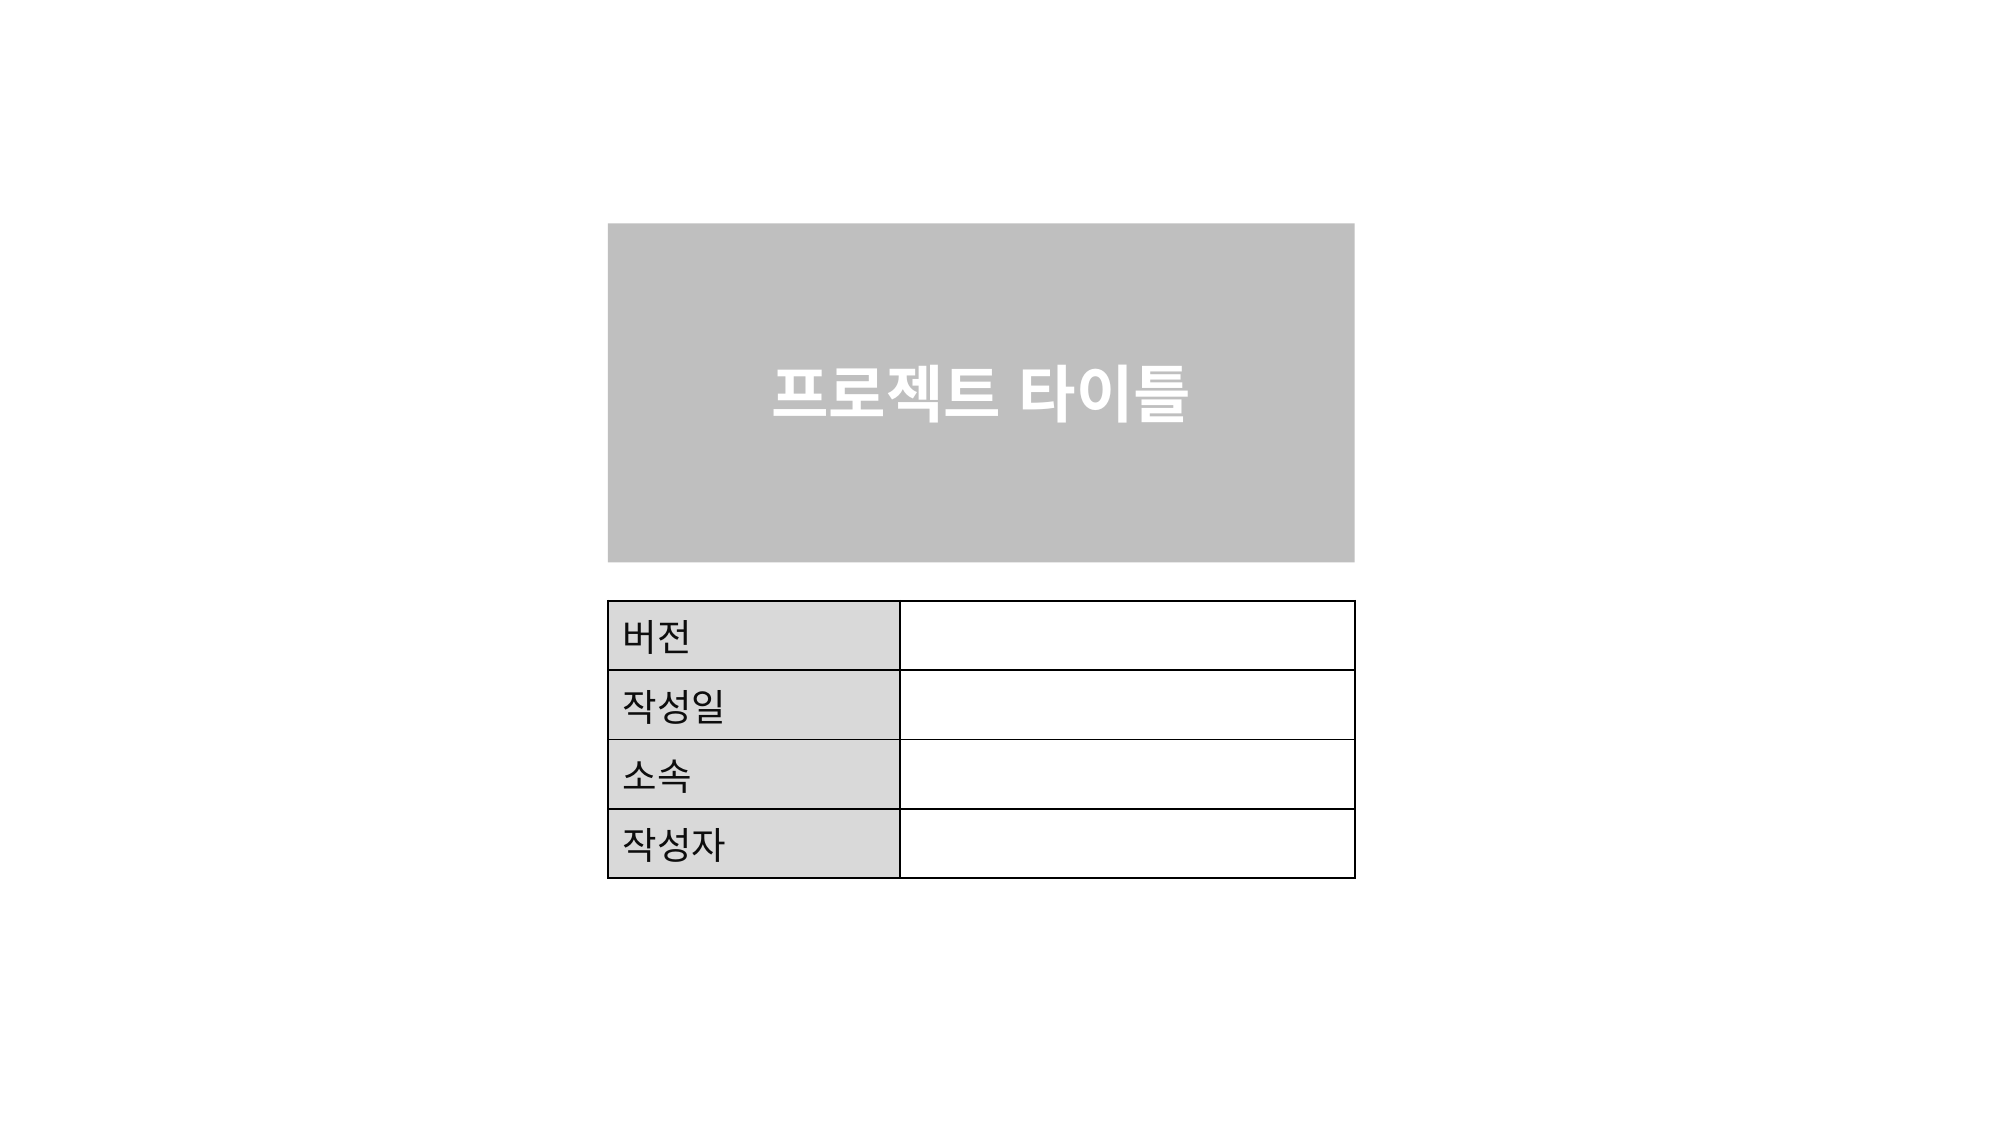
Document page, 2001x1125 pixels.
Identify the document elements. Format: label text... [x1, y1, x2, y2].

table_cell [901, 671, 1354, 739]
table_cell 작성일 [609, 671, 899, 739]
table_cell 소속 [609, 740, 899, 808]
table_cell [901, 810, 1354, 877]
table_header [901, 602, 1354, 669]
table_cell [901, 740, 1354, 808]
table_header 버전 [609, 602, 899, 669]
table_cell 작성자 [609, 810, 899, 877]
text_box 프로젝트 타이틀 [607, 222, 1356, 563]
